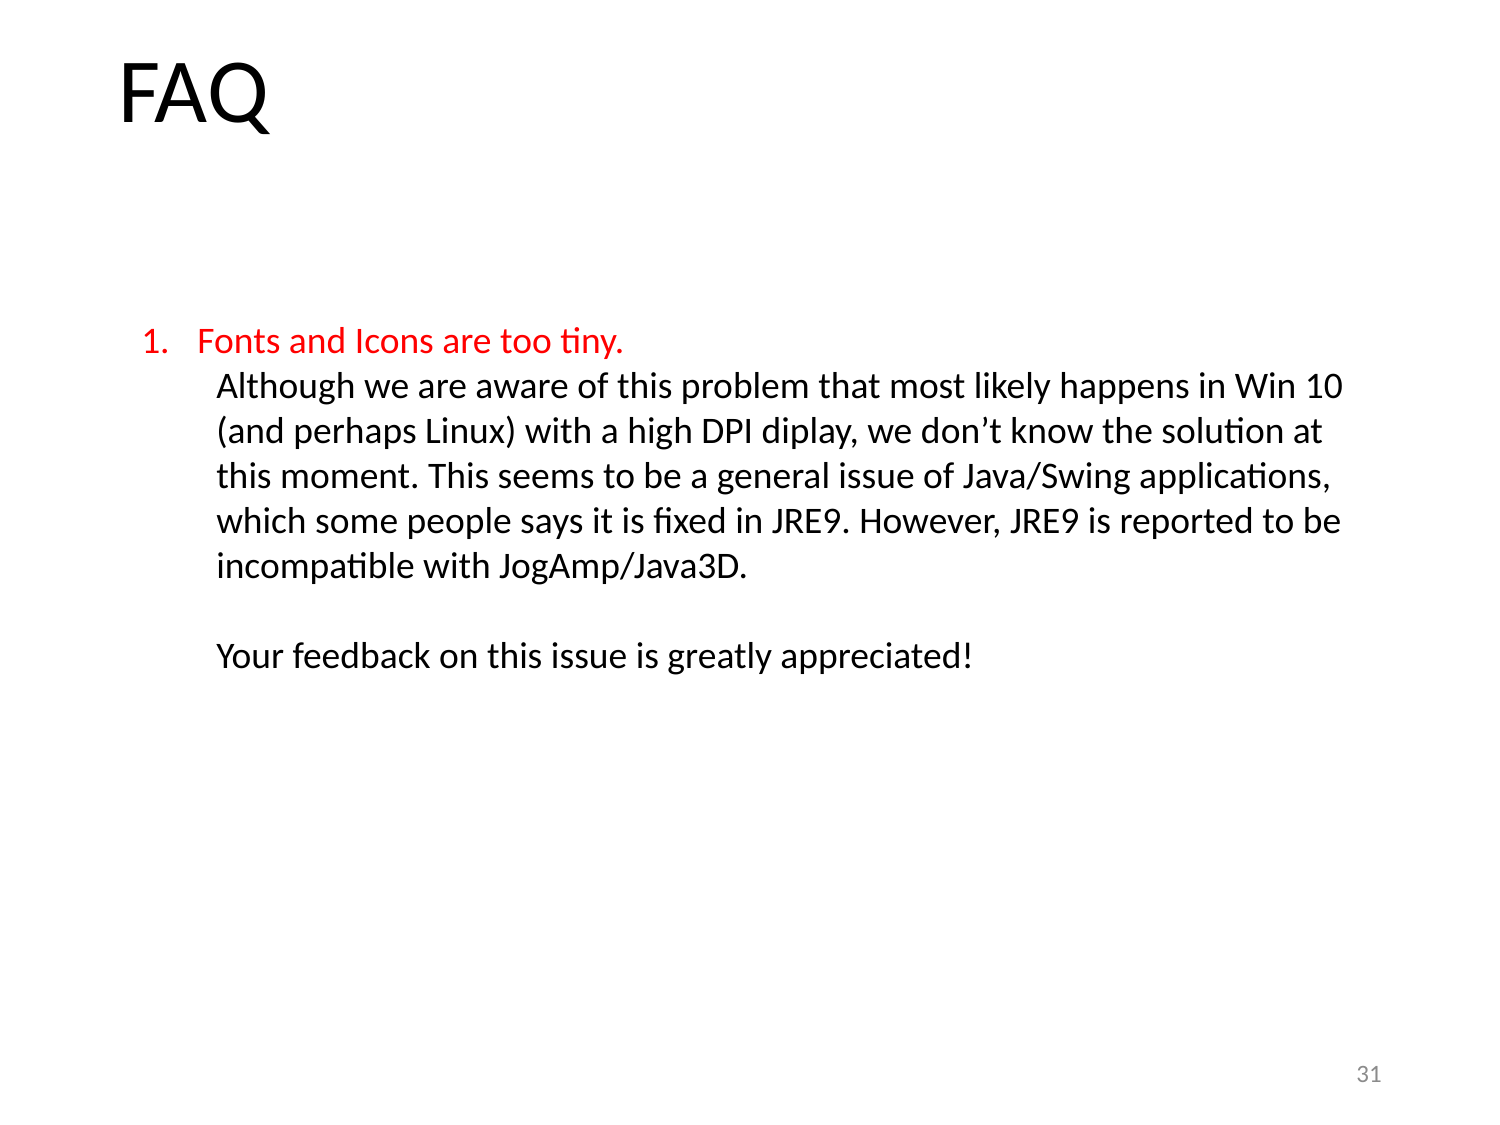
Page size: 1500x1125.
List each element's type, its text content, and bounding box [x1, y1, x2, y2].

slide_number 30 [1059, 1042, 1397, 1103]
text_box Fonts and Icons are too tiny. Although we are aware of this problem that most likely happens in Win 10 (and perhaps Linux) with a high DPI diplay, we don’t know the solution at this moment. This seems to be a general issue of Java/Swing applications, which some people says it is fixed in JRE9. However, JRE9 is reported to be incompatible with JogAmp/Java3D. Your feedback on this issue is greatly appreciated! [126, 308, 1376, 684]
title FAQ [103, 34, 1397, 152]
